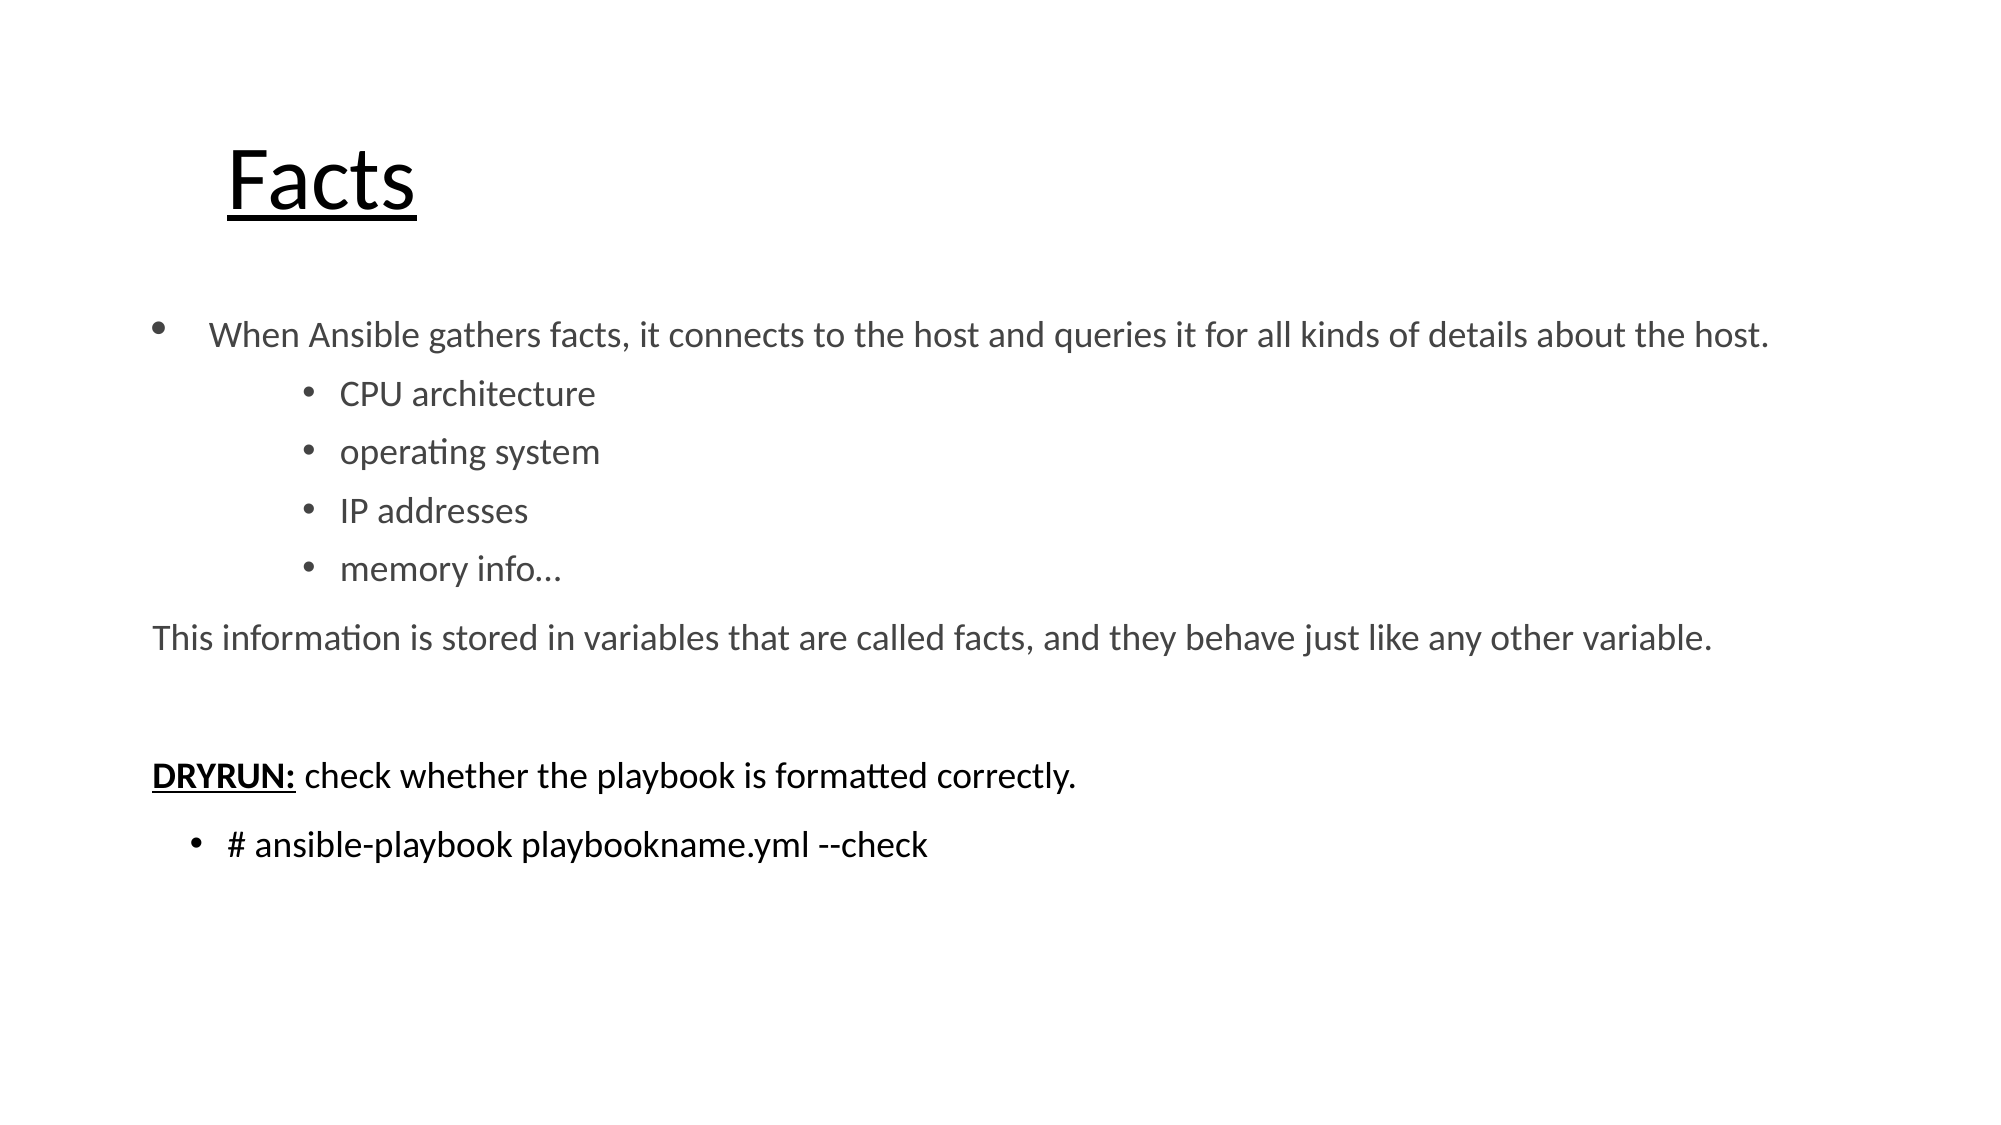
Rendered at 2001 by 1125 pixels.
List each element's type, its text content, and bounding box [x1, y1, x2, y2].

list When Ansible gathers facts, it connects to the host and queries it for all kinds of details about the host. CPU architecture operating system IP addresses memory info… This information is stored in variables that are called facts, and they behave just like any other variable. DRYRUN: check whether the playbook is formatted correctly. # ansible-playbook playbookname.yml --check [137, 299, 1863, 1014]
title Facts [137, 59, 1863, 278]
